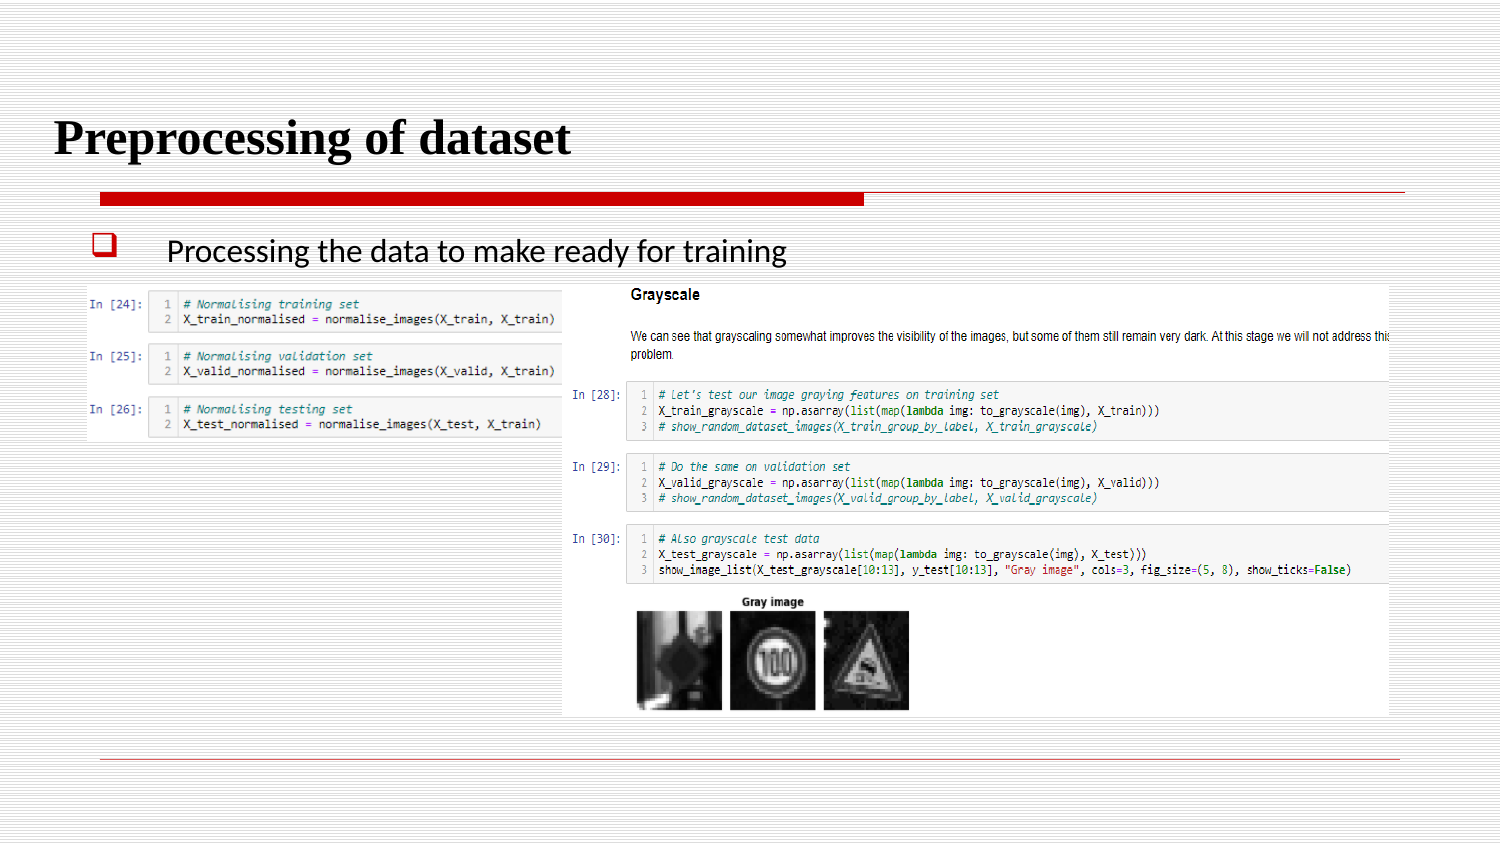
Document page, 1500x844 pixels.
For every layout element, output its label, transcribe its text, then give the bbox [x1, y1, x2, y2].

text_box Processing the data to make ready for training [74, 221, 1138, 310]
text_box Preprocessing of dataset [39, 96, 741, 254]
picture [87, 284, 1389, 715]
